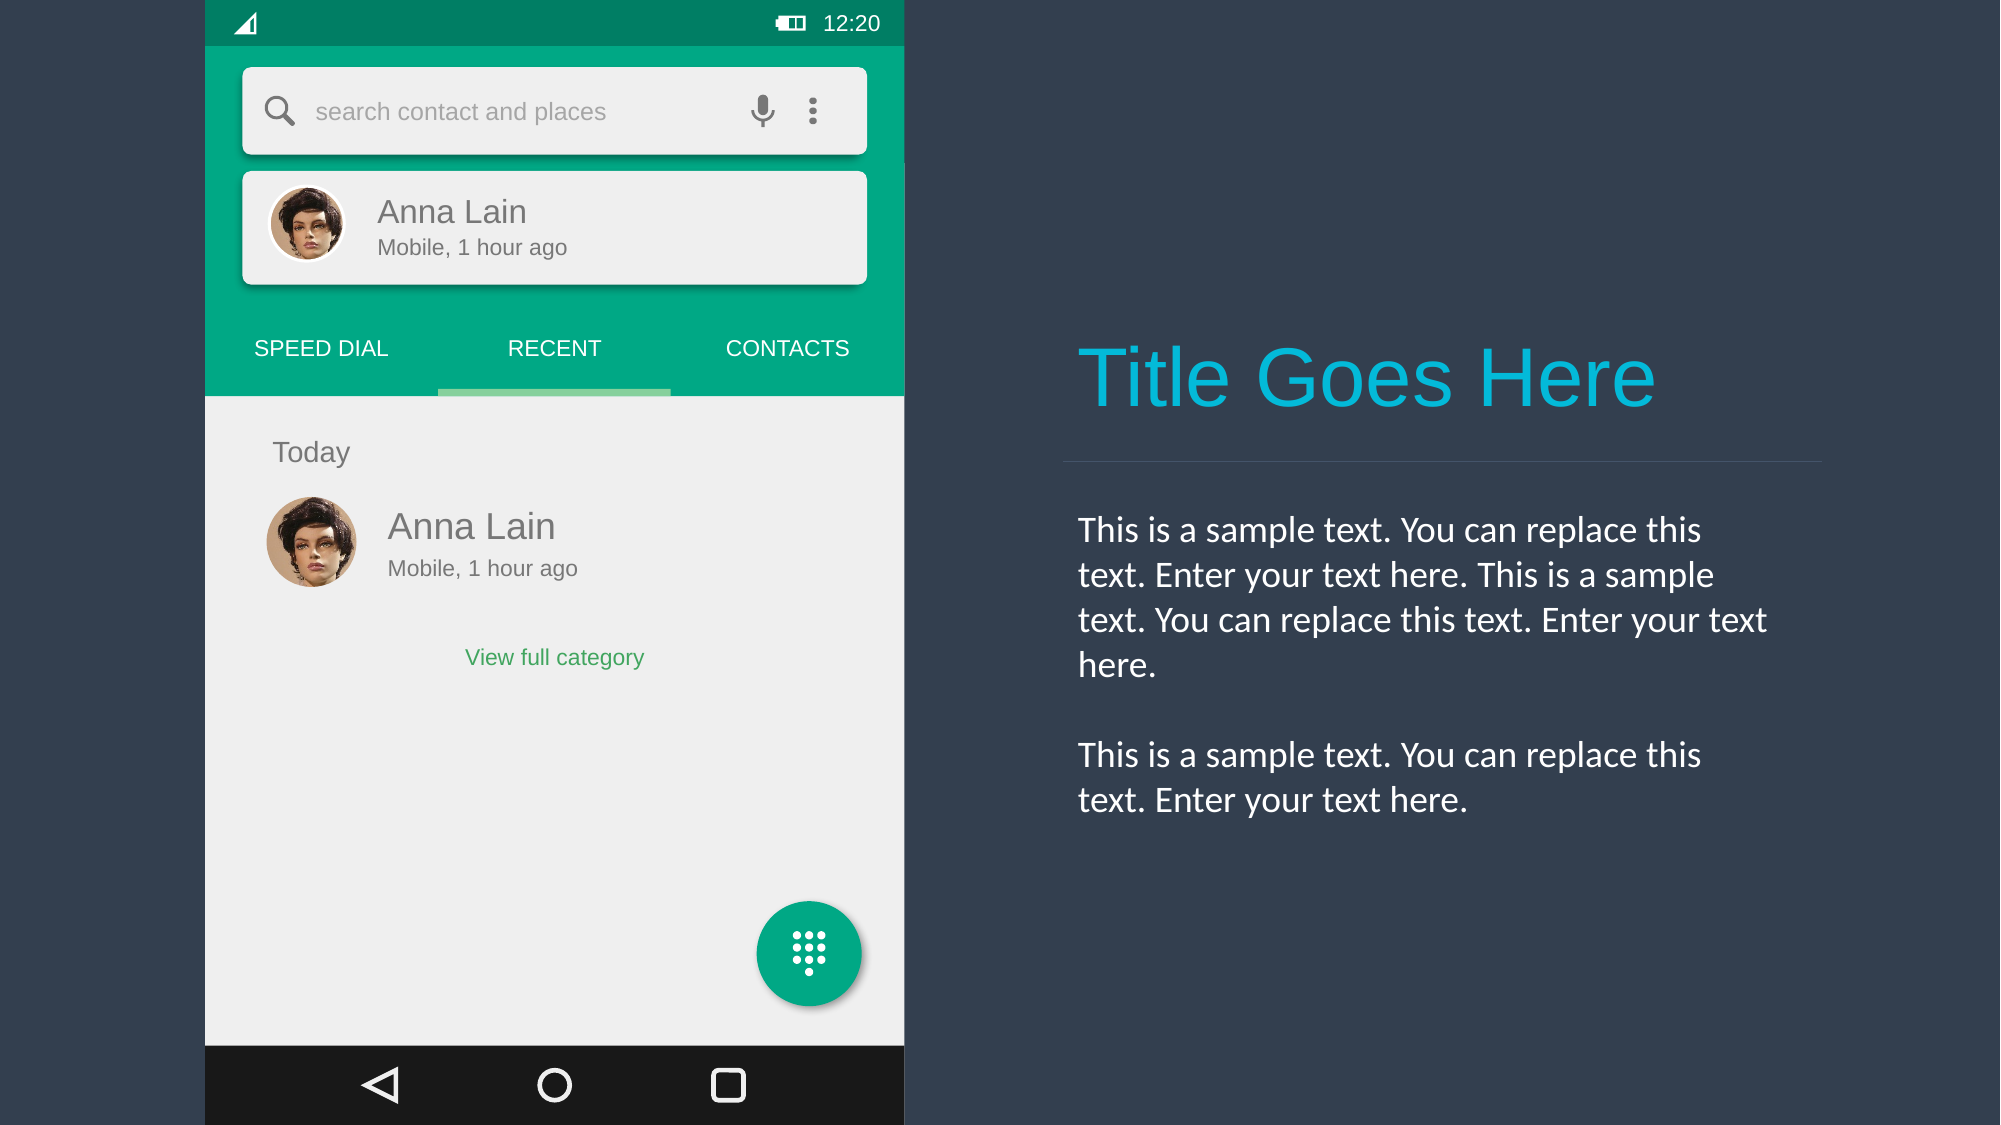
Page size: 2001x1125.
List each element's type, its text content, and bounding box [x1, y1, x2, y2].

text_box [751, 110, 775, 128]
text_box This is a sample text. You can replace this text. Enter your text here. This is a sample text. You can replace this text. Enter your text here. This is a sample text. You can replace this text. Enter your text here. [1063, 497, 1785, 872]
text_box Mobile, 1 hour ago [362, 225, 674, 268]
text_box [756, 901, 862, 1007]
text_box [257, 426, 711, 679]
text_box Title Goes Here [1063, 315, 1822, 431]
text_box [757, 94, 769, 116]
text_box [233, 1, 896, 45]
text_box [204, 397, 905, 1125]
text_box Contacts [671, 326, 905, 369]
text_box [809, 107, 817, 115]
text_box Anna Lain [362, 183, 674, 225]
text_box Recent [438, 326, 671, 369]
text_box Speed dial [205, 326, 438, 369]
text_box [241, 169, 869, 286]
text_box [264, 95, 295, 126]
text_box [809, 97, 817, 105]
text_box [809, 117, 817, 125]
text_box [204, 0, 905, 45]
text_box [268, 185, 346, 263]
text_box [205, 1045, 905, 1125]
text_box [204, 45, 905, 397]
text_box search contact and places [241, 66, 869, 156]
text_box [437, 388, 672, 397]
